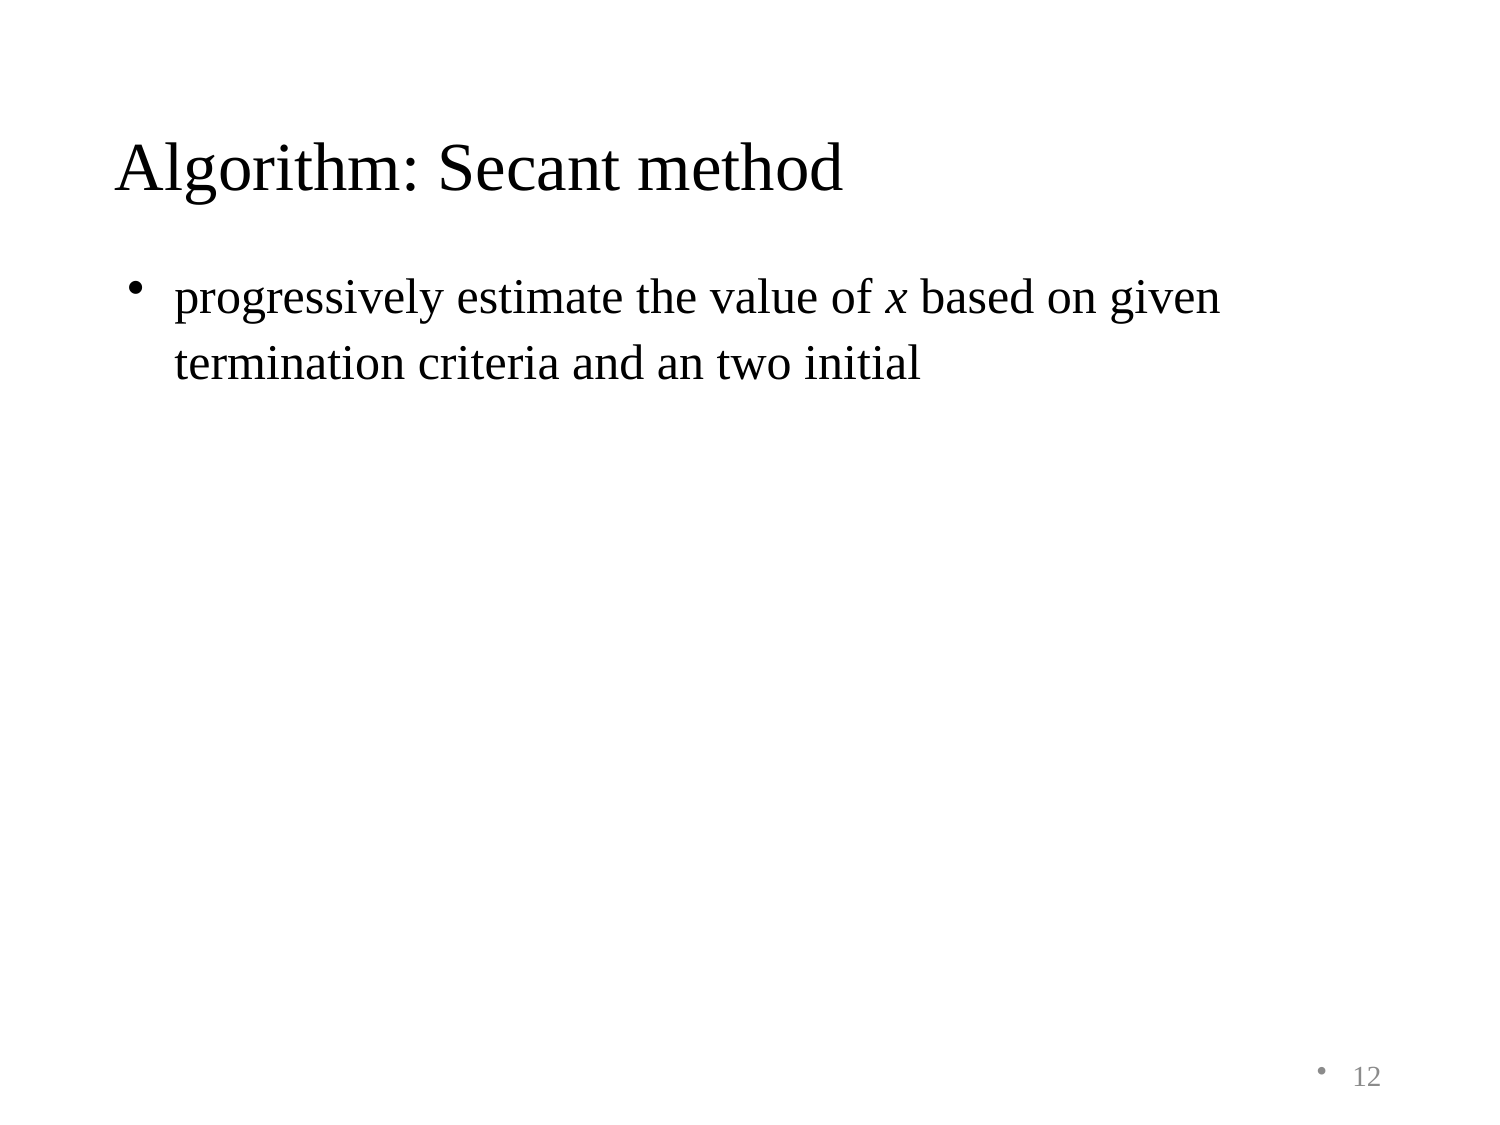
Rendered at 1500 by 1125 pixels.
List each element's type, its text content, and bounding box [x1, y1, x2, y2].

title Algorithm: Secant method [99, 112, 1263, 225]
slide_number 12 [1059, 1042, 1397, 1103]
